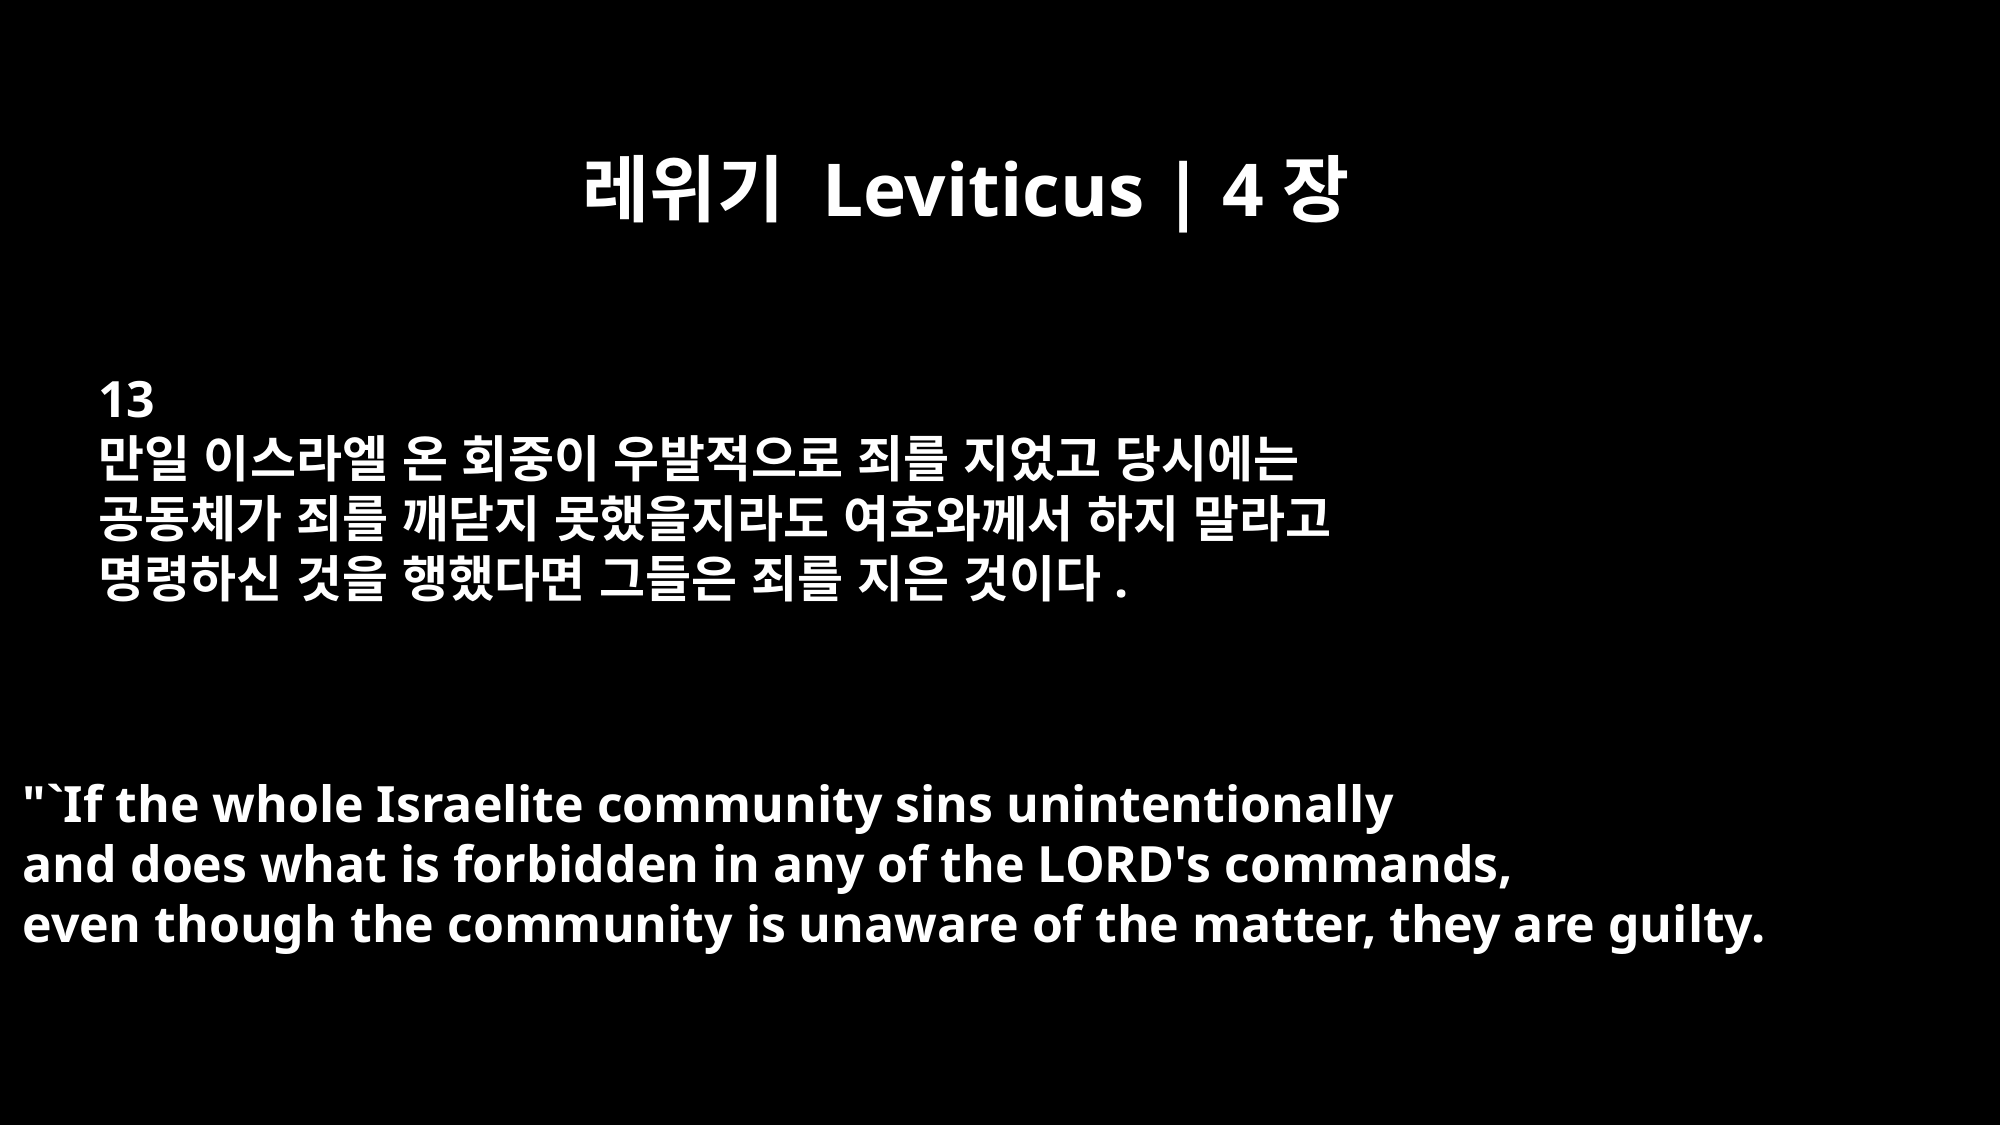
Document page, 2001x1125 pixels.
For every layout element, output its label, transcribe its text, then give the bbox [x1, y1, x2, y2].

text_box "`If the whole Israelite community sins unintentionally and does what is forbidden in any of the LORD's commands, even though the community is unaware of the matter, they are guilty. [7, 764, 1781, 960]
text_box 레위기 Leviticus | 4장 [567, 136, 1365, 239]
text_box 13 만일 이스라엘 온 회중이 우발적으로 죄를 지었고 당시에는 공동체가 죄를 깨닫지 못했을지라도 여호와께서 하지 말라고 명령하신 것을 행했다면 그들은 죄를 지은 것이다. [83, 359, 1348, 615]
